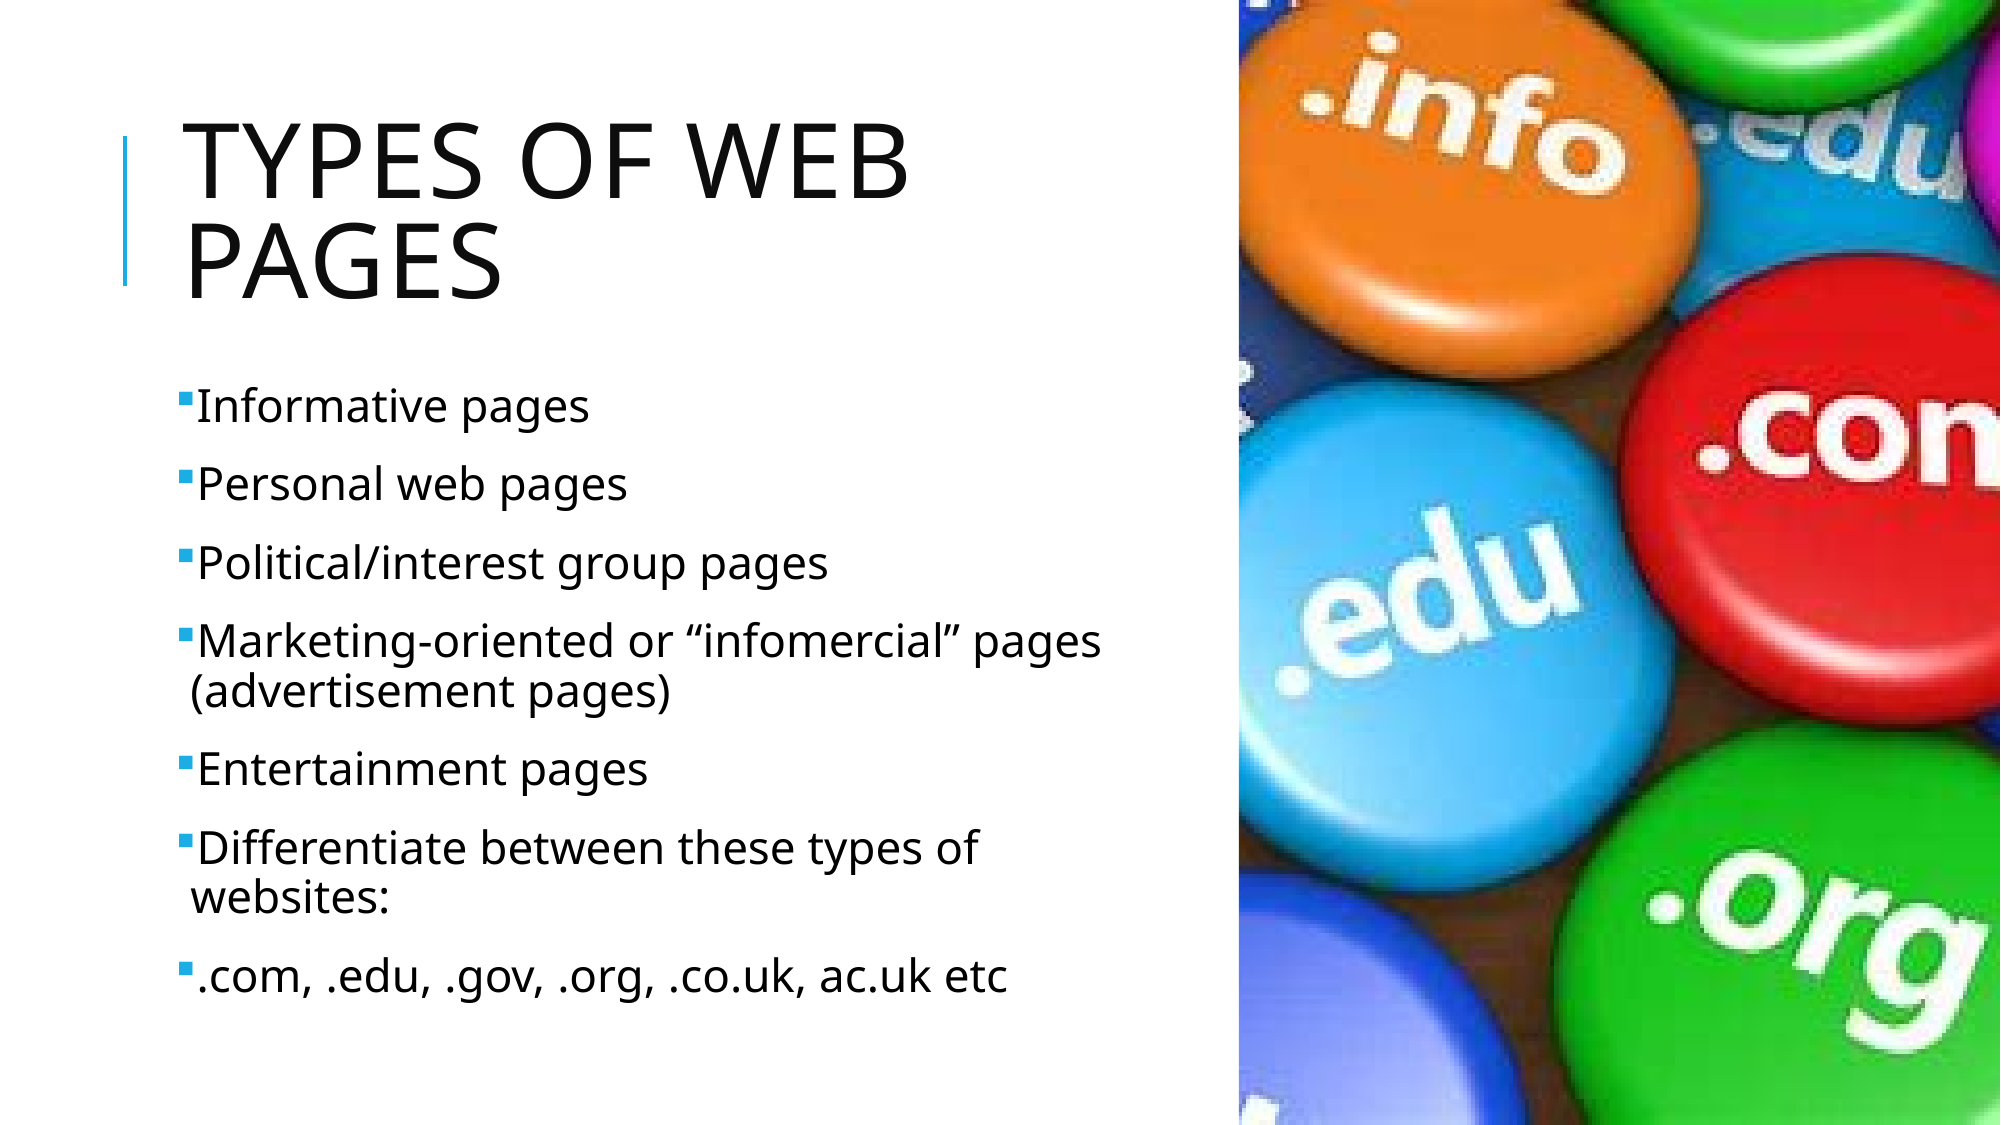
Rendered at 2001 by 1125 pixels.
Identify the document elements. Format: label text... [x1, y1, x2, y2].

picture [1238, 0, 2000, 1125]
list Informative pages Personal web pages Political/interest group pages Marketing-oriented or “infomercial” pages (advertisement pages) Entertainment pages Differentiate between these types of websites: .com, .edu, .gov, .org, .co.uk, ac.uk etc [168, 375, 1164, 1035]
title Types of web pages [168, 96, 1164, 342]
